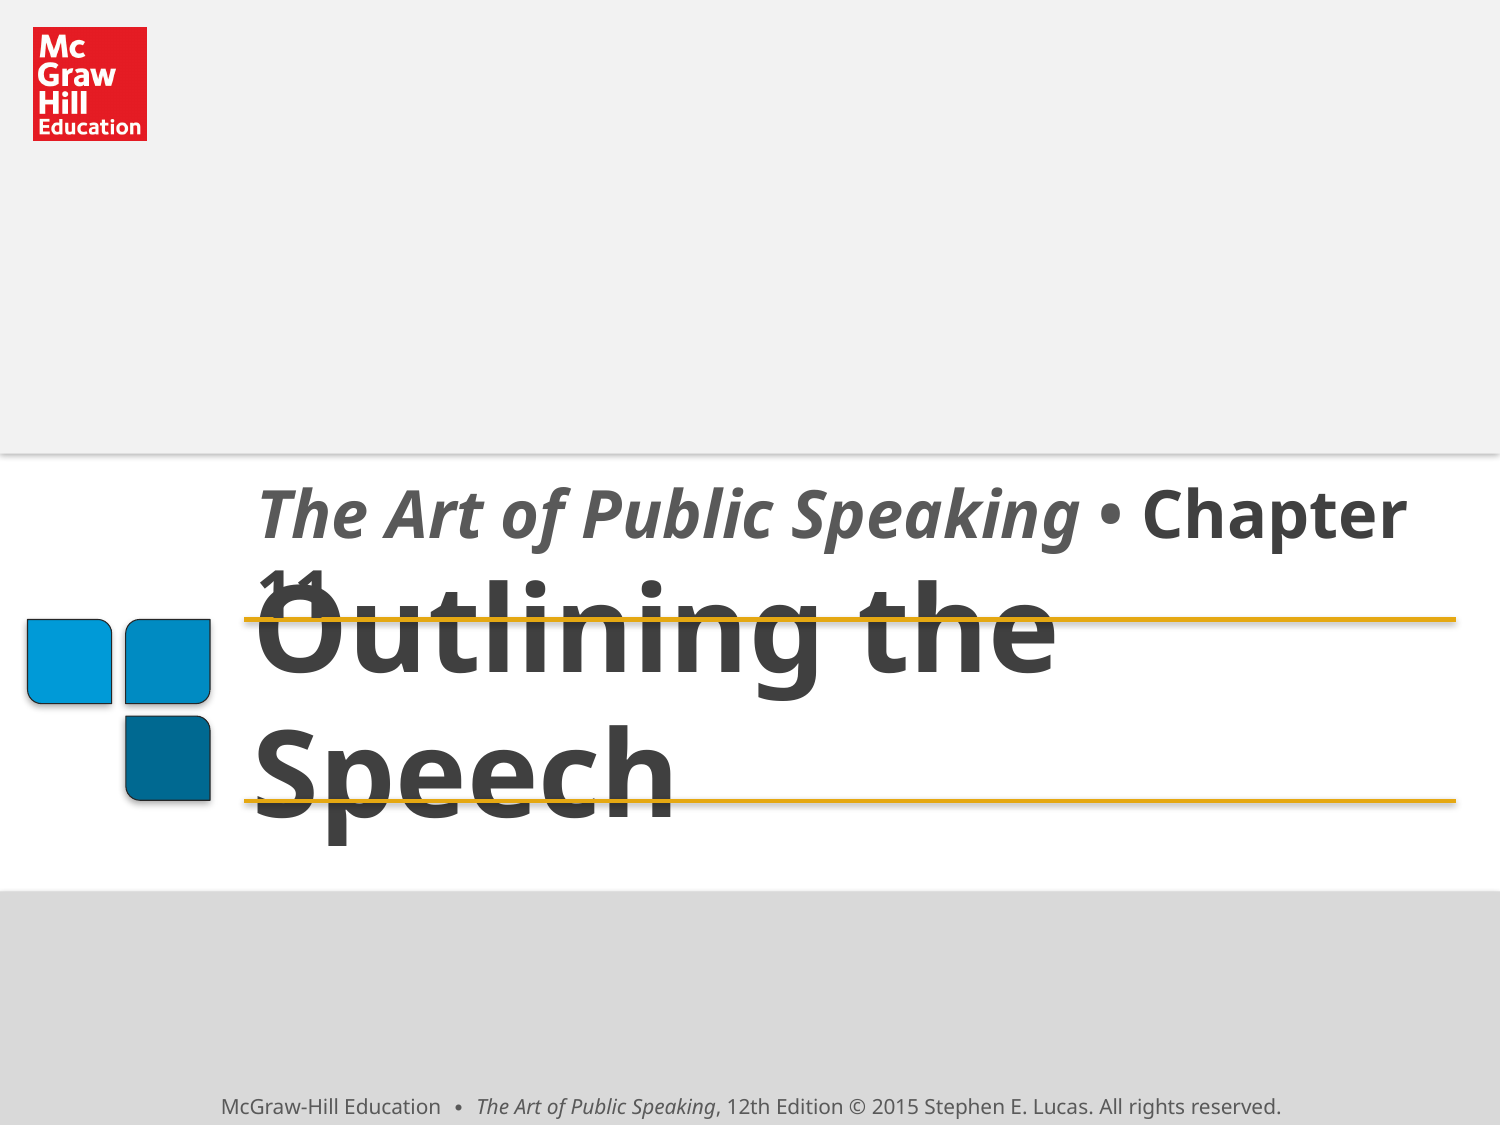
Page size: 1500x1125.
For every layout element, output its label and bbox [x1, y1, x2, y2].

picture [33, 27, 147, 141]
